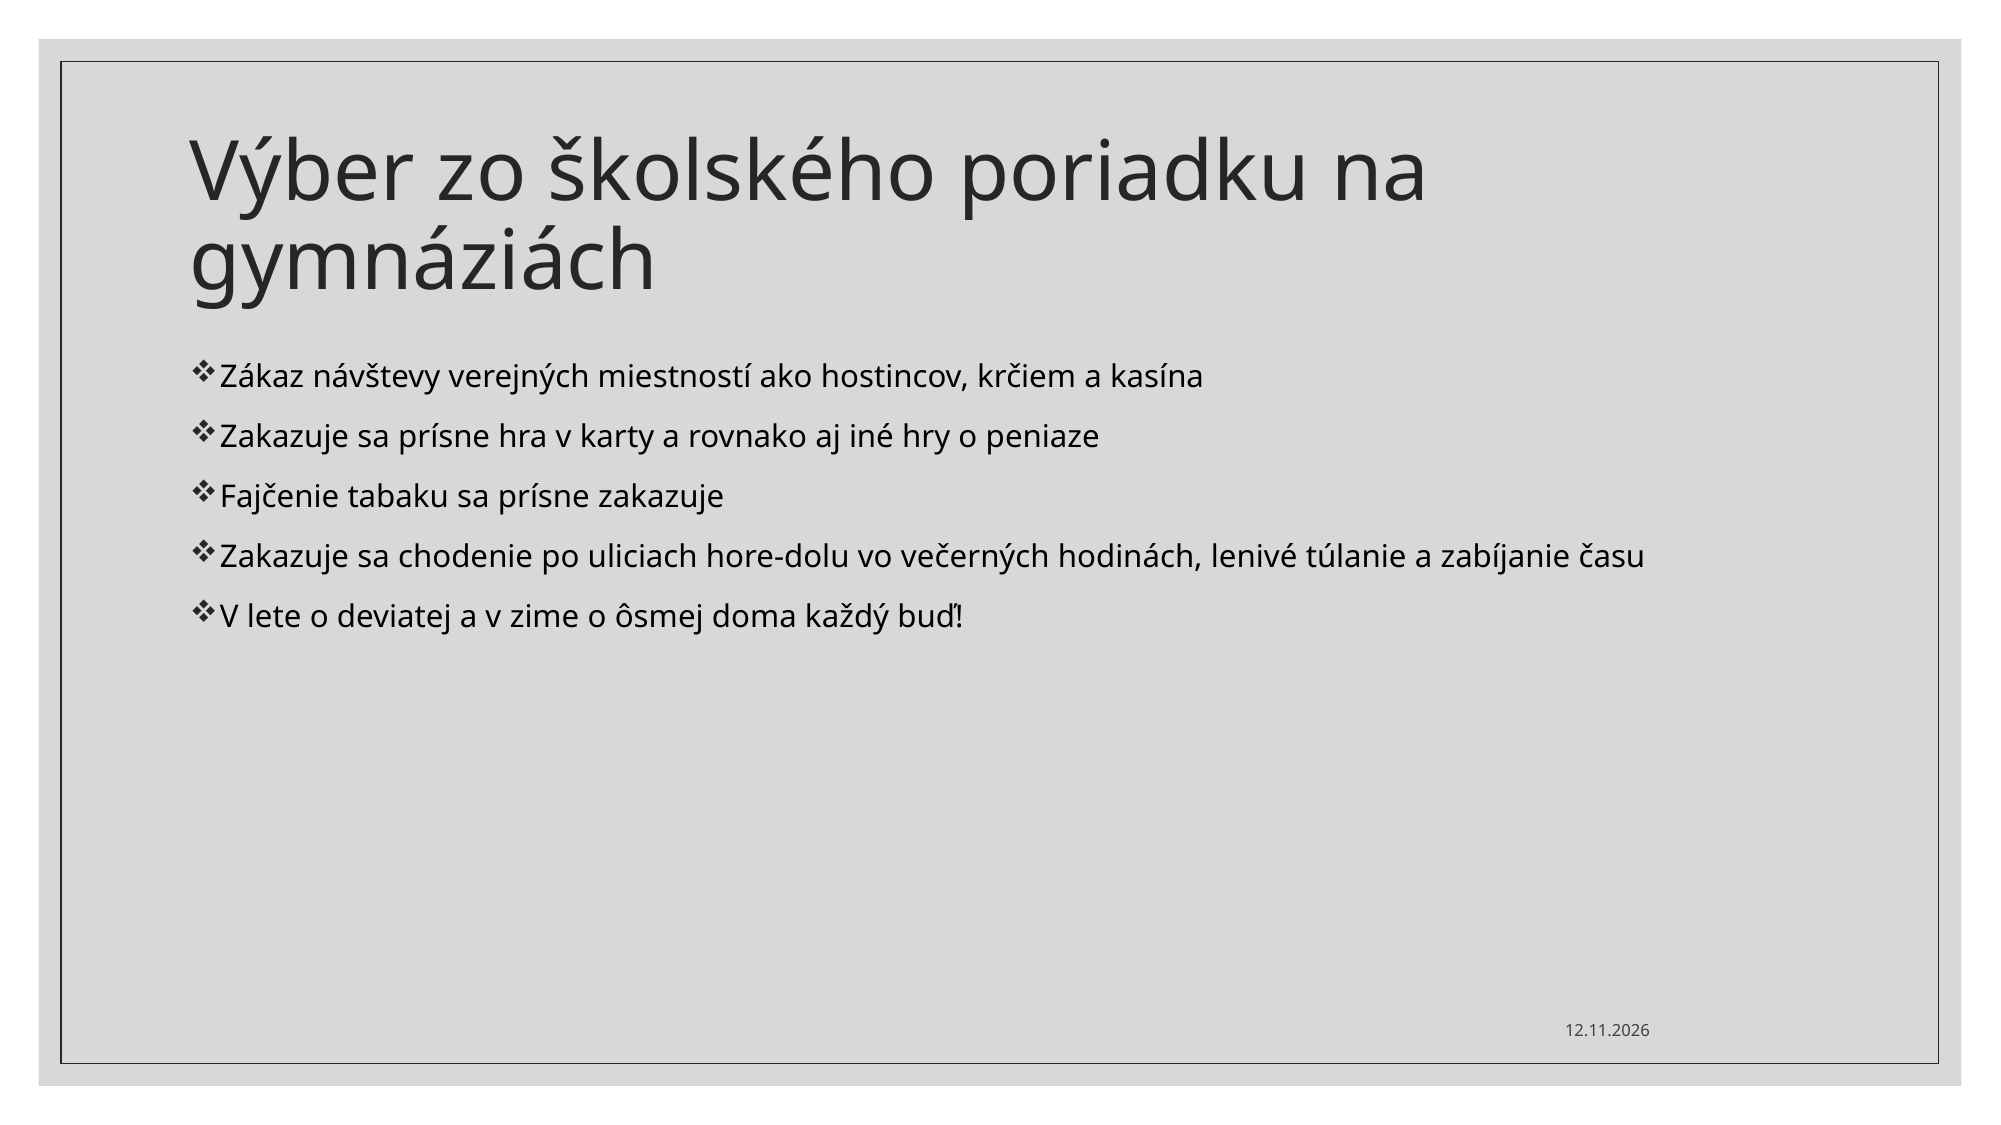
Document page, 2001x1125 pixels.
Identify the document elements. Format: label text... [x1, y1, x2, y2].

list Zákaz návštevy verejných miestností ako hostincov, krčiem a kasína Zakazuje sa prísne hra v karty a rovnako aj iné hry o peniaze Fajčenie tabaku sa prísne zakazuje Zakazuje sa chodenie po uliciach hore-dolu vo večerných hodinách, lenivé túlanie a zabíjanie času V lete o deviatej a v zime o ôsmej doma každý buď! [174, 345, 1825, 977]
title Výber zo školského poriadku na gymnáziách [174, 105, 1825, 331]
slide_number 22. 1. 2024 [1190, 990, 1665, 1050]
